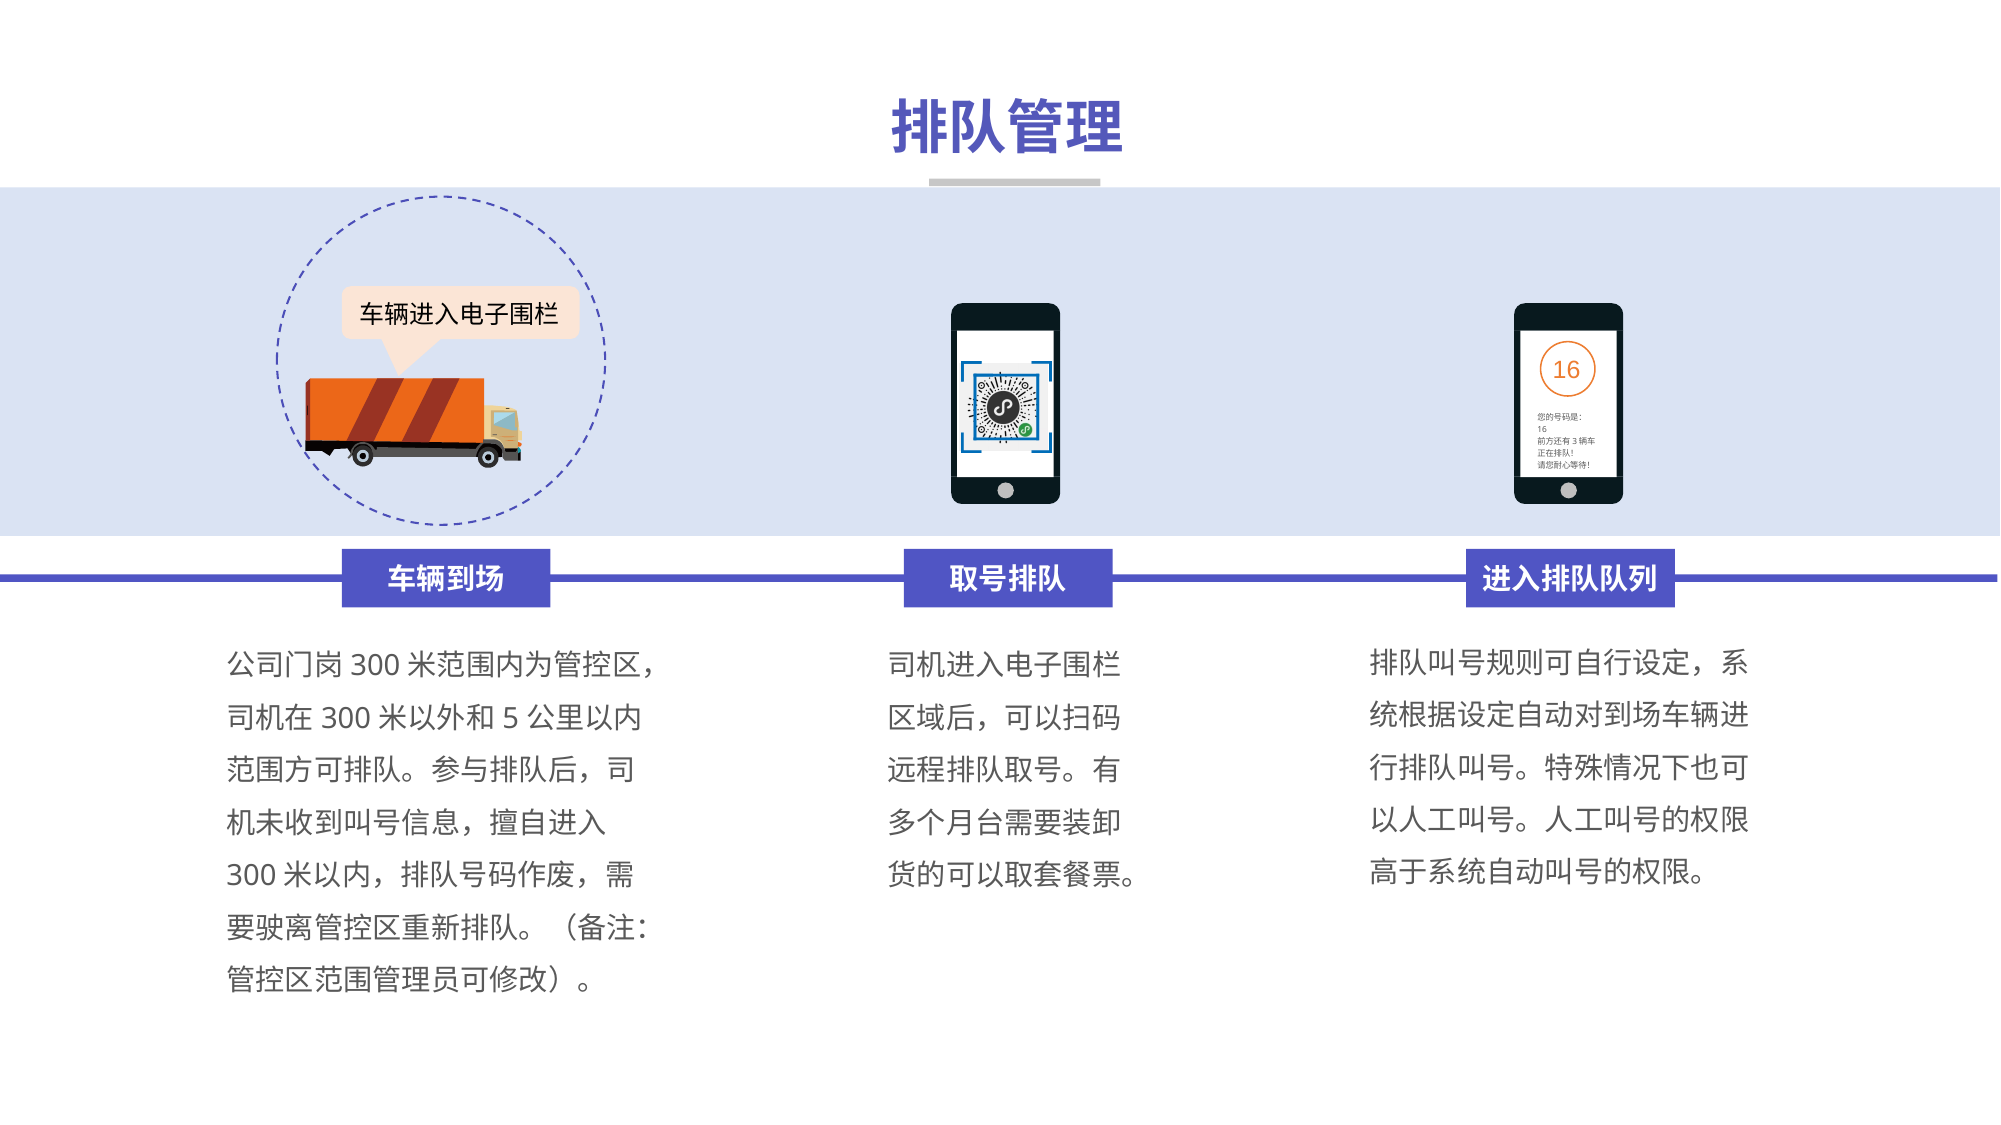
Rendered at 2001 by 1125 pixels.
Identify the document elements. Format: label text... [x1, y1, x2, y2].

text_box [944, 303, 1069, 505]
text_box [1465, 548, 1675, 553]
text_box 进入排队队列 [1466, 552, 1675, 603]
text_box [1113, 573, 1466, 583]
text_box [275, 195, 607, 526]
text_box 排队叫号规则可自行设定，系统根据设定自动对到场车辆进行排队叫号。特殊情况下也可以人工叫号。人工叫号的权限高于系统自动叫号的权限。 [1354, 619, 1794, 897]
text_box [551, 573, 903, 583]
text_box [0, 573, 341, 583]
text_box 排队管理 [487, 72, 1527, 179]
text_box [340, 285, 580, 378]
text_box [928, 179, 1101, 186]
text_box [0, 186, 2000, 537]
text_box [341, 548, 551, 608]
text_box 司机进入电子围栏区域后，可以扫码远程排队取号。有多个月台需要装卸货的可以取套餐票。 [872, 621, 1139, 899]
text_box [1514, 303, 1624, 505]
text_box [305, 378, 522, 468]
text_box 取号排队 [933, 552, 1083, 603]
text_box [1675, 573, 1999, 583]
text_box 车辆进入电子围栏 [345, 291, 580, 336]
text_box [1465, 597, 1676, 608]
text_box 公司门岗300米范围内为管控区，司机在300米以外和5公里以内范围方可排队。参与排队后，司机未收到叫号信息，擅自进入300米以内，排队号码作废，需要驶离管控区重新排队。（备注：管控区范围管理员可修改）。 [211, 621, 678, 1004]
text_box [903, 548, 1114, 608]
text_box 车辆到场 [371, 552, 521, 603]
